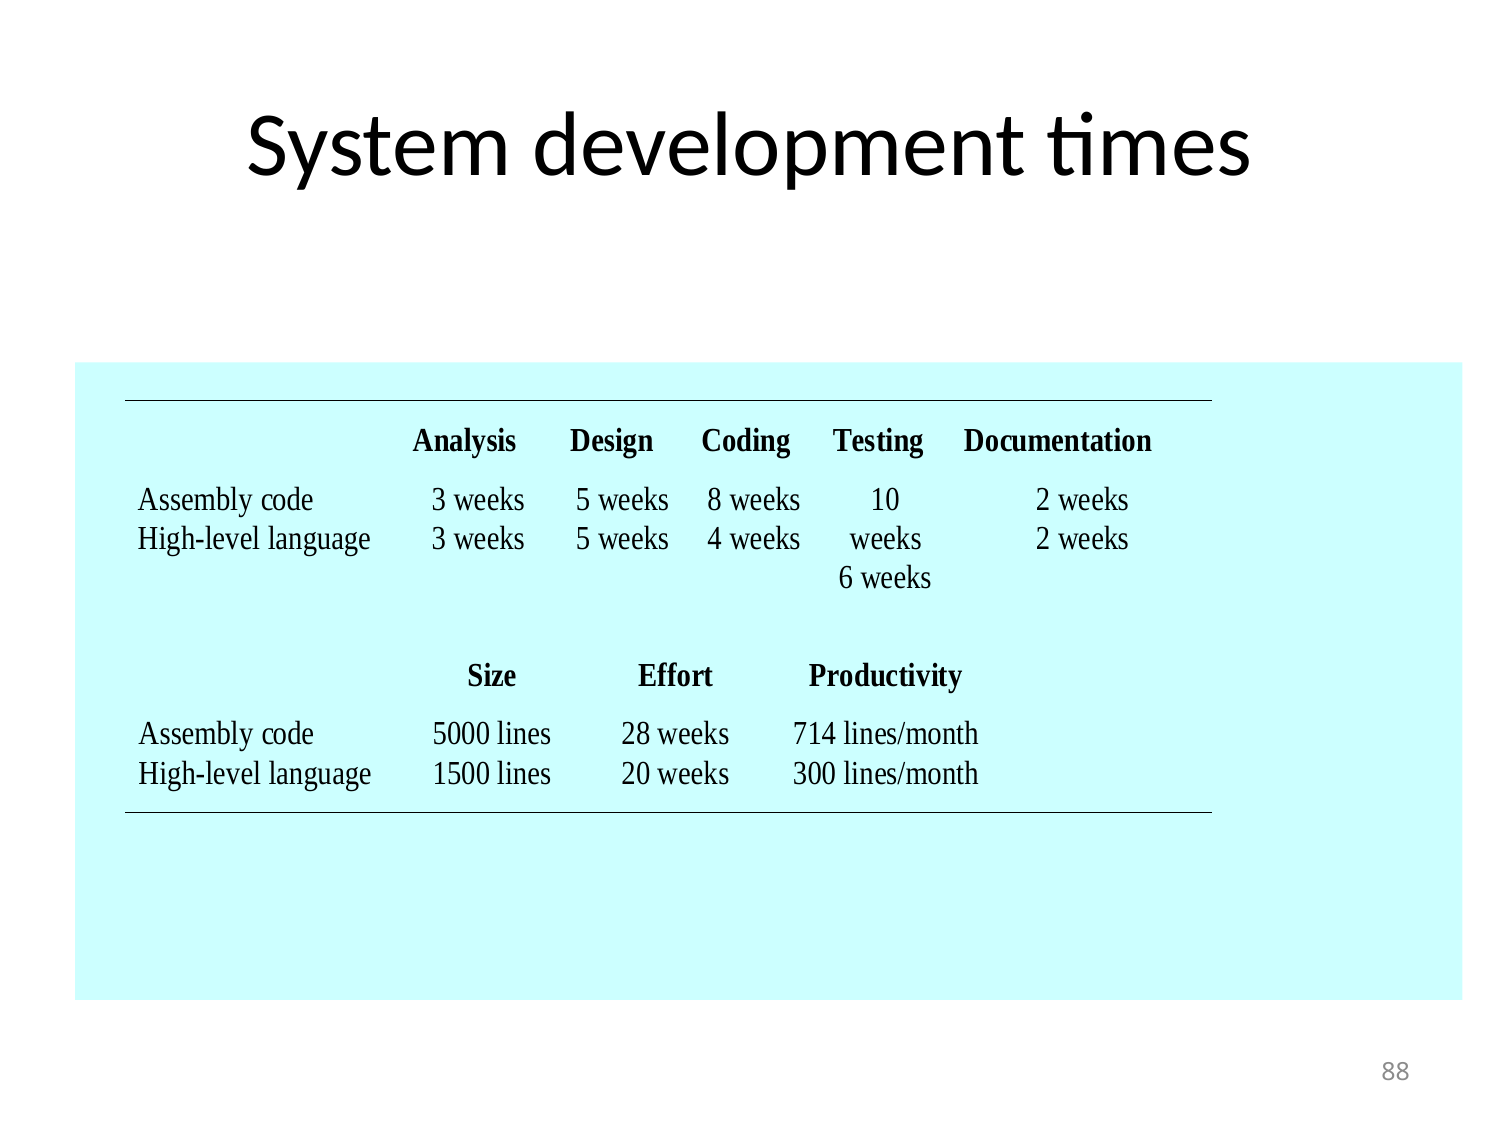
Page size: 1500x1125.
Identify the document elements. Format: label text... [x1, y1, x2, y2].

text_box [124, 399, 1413, 861]
text_box [75, 362, 1463, 1000]
slide_number 88 [1074, 1042, 1425, 1103]
title System development times [75, 45, 1425, 233]
